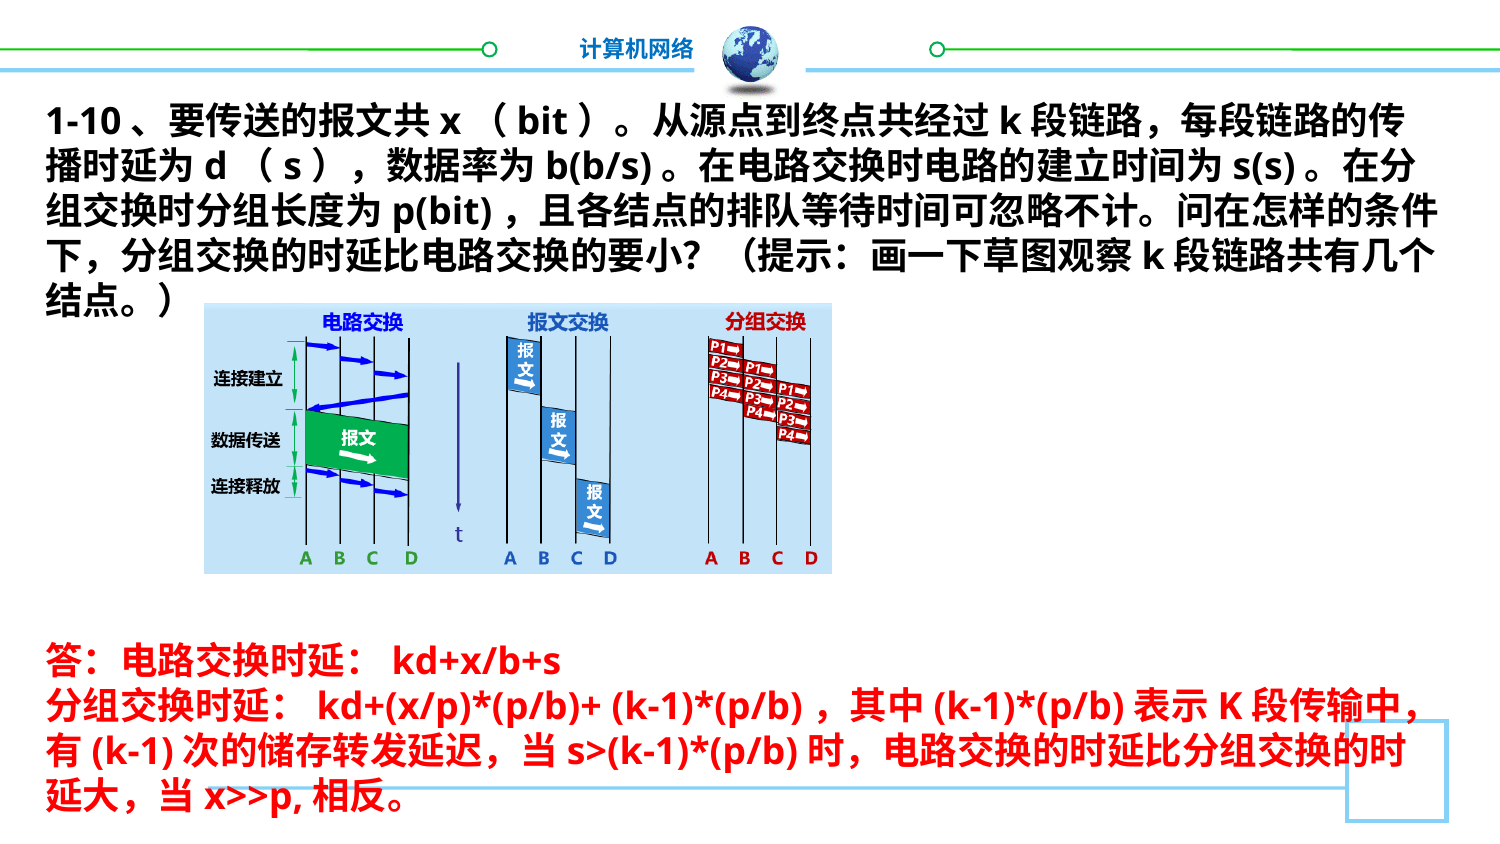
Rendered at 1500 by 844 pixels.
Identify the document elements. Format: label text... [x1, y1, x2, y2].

text_box 1-10、要传送的报文共x（bit）。从源点到终点共经过k段链路，每段链路的传播时延为d（s），数据率为b(b/s)。在电路交换时电路的建立时间为s(s)。在分组交换时分组长度为p(bit)，且各结点的排队等待时间可忽略不计。问在怎样的条件下，分组交换的时延比电路交换的要小？（提示：画一下草图观察k段链路共有几个结点。） 答：电路交换时延：kd+x/b+s 分组交换时延：kd+(x/p)*(p/b)+ (k-1)*(p/b)，其中(k-1)*(p/b)表示K段传输中，有(k-1)次的储存转发延迟，当s>(k-1)*(p/b)时，电路交换的时延比分组交换的时延大，当x>>p,相反。 [30, 89, 1457, 825]
picture [720, 24, 780, 89]
picture [204, 303, 832, 575]
